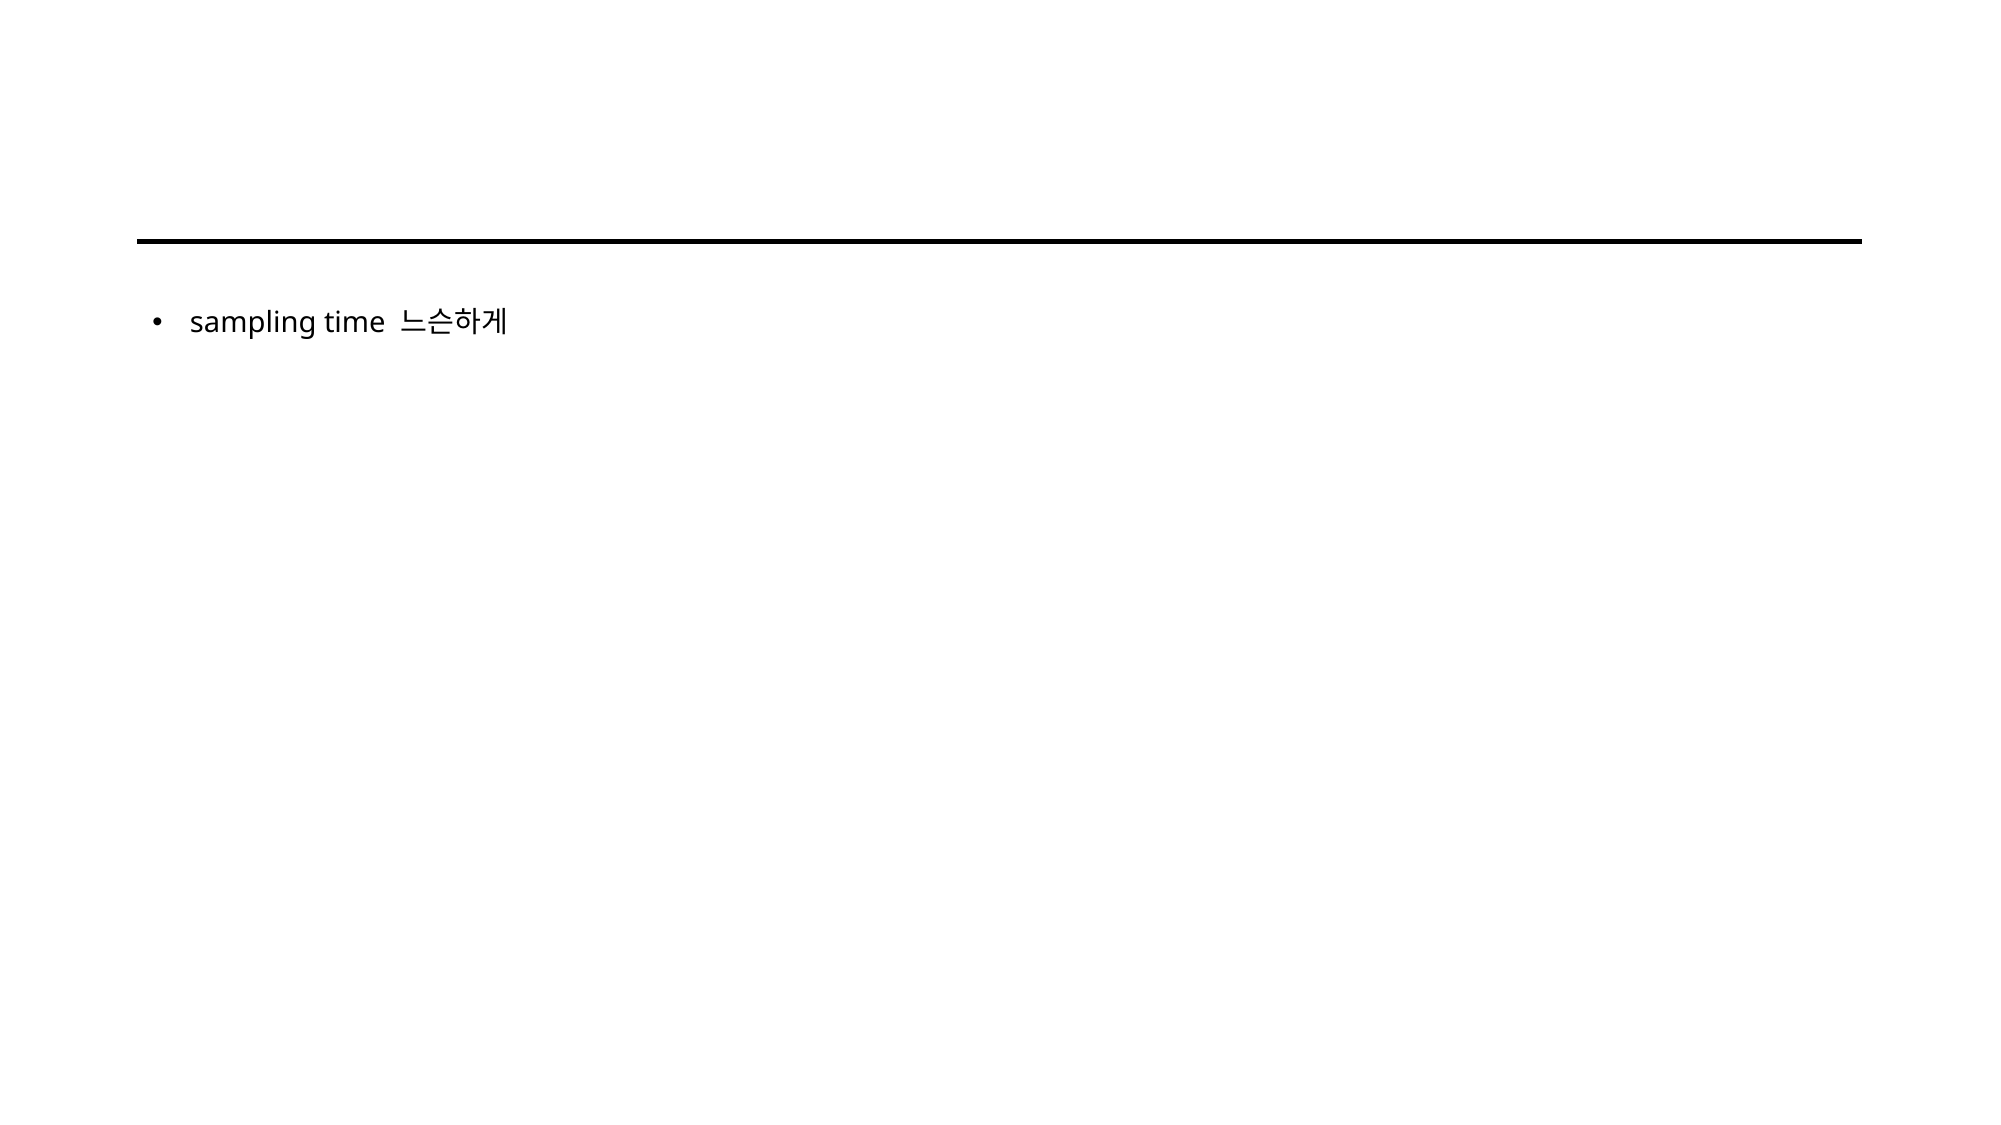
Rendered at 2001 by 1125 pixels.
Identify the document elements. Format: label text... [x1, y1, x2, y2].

list sampling time 느슨하게 [137, 299, 1863, 1014]
